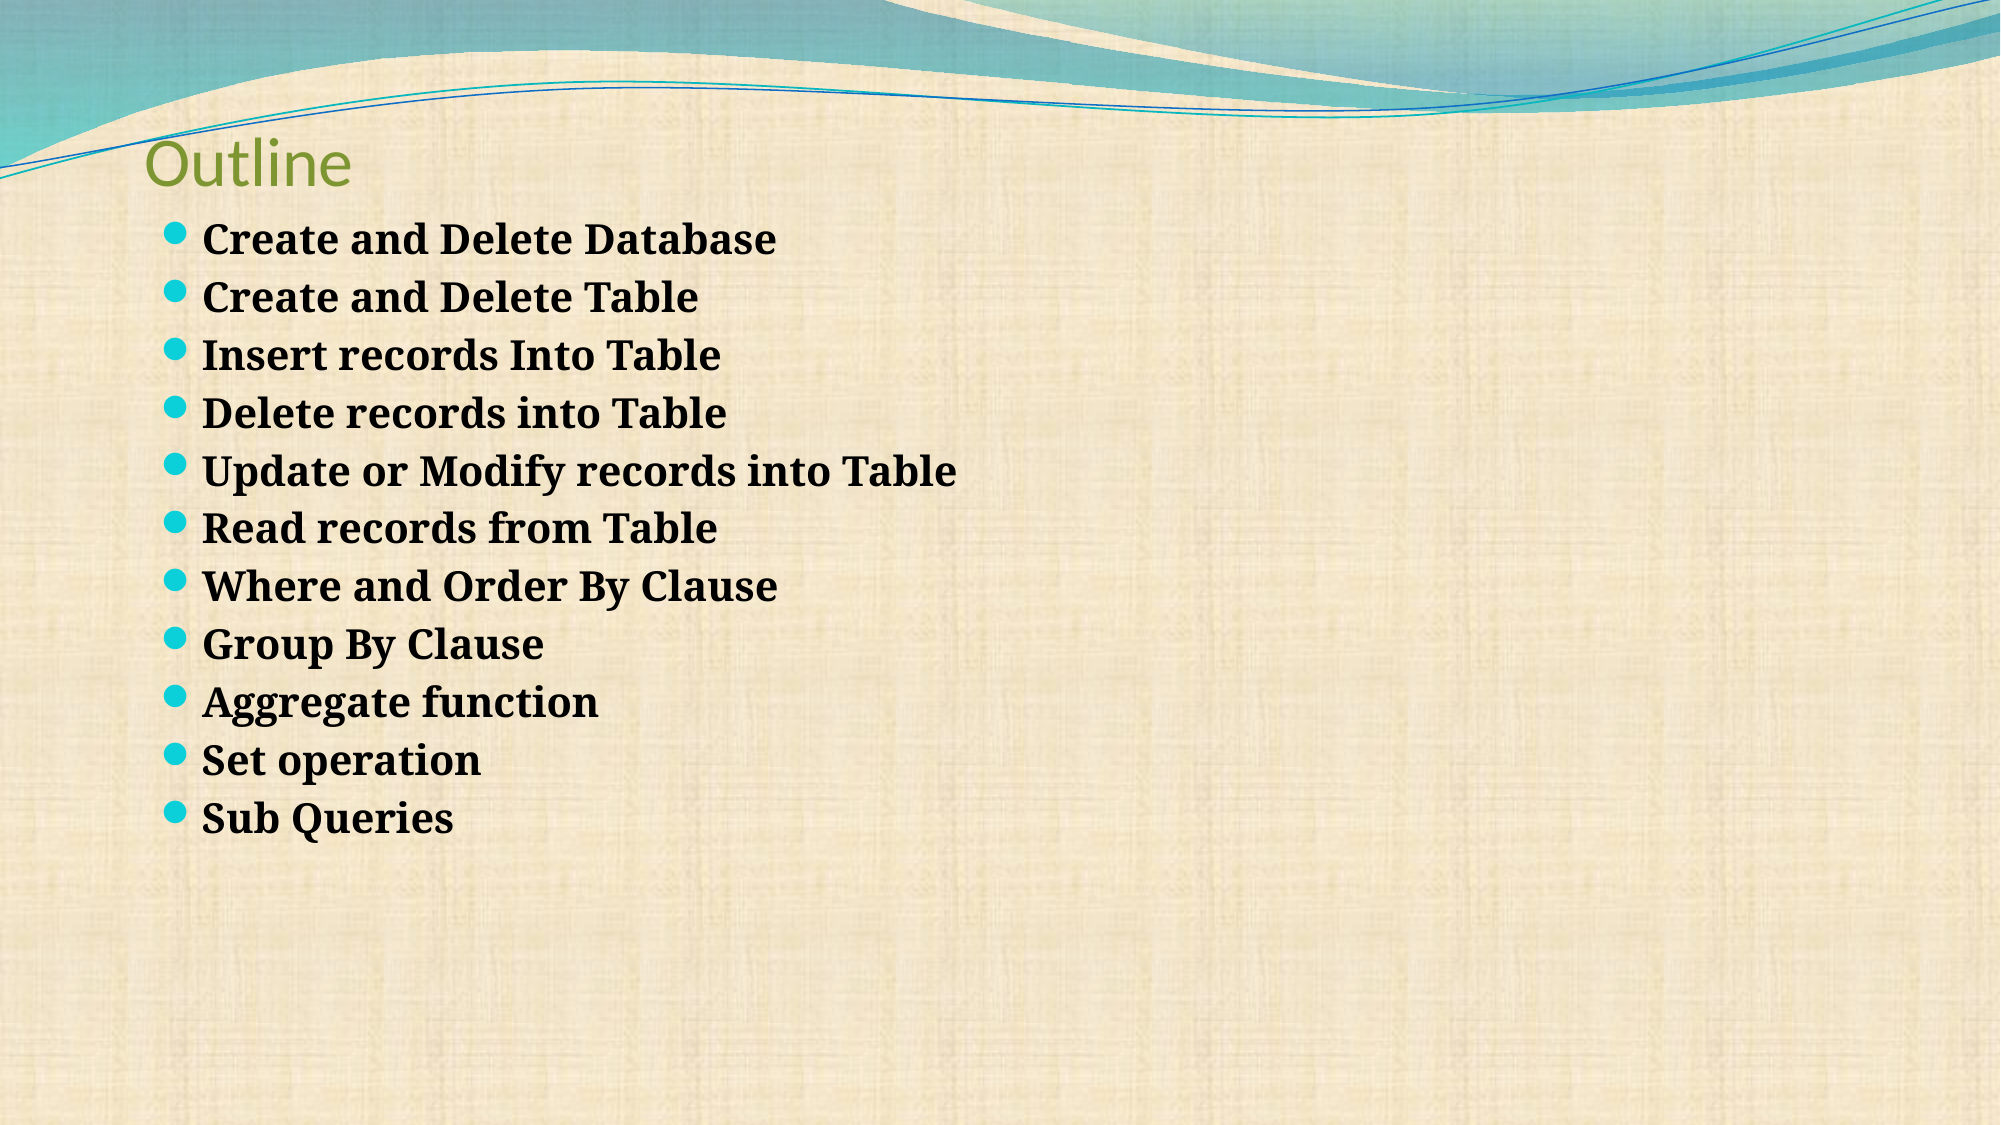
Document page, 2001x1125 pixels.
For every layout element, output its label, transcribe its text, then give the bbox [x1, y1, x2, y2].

title Outline [144, 108, 1098, 200]
list Create and Delete Database Create and Delete Table Insert records Into Table Delete records into Table Update or Modify records into Table Read records from Table Where and Order By Clause Group By Clause Aggregate function Set operation Sub Queries [145, 205, 1724, 855]
